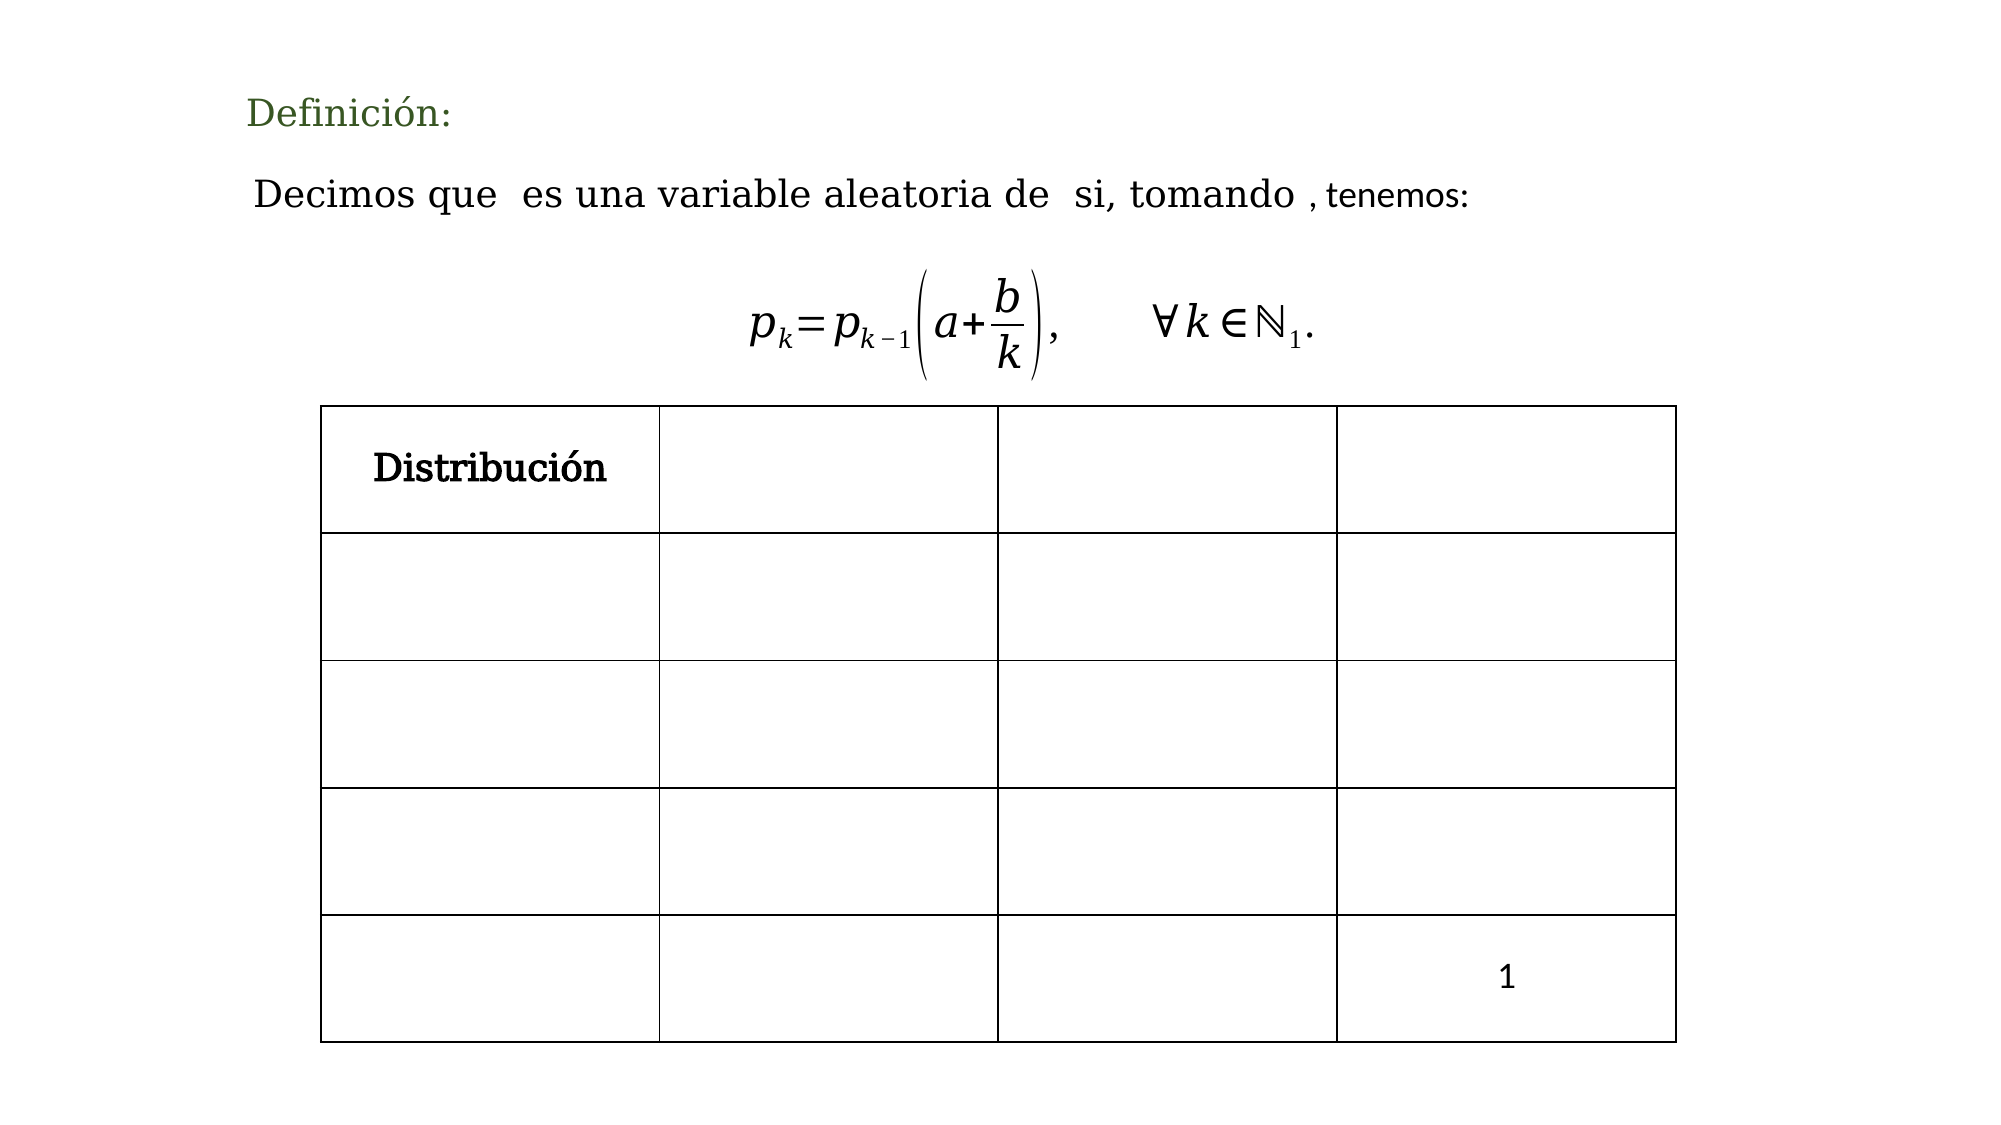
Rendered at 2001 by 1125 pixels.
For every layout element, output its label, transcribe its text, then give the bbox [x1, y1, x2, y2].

text_box Definición: [219, 81, 468, 142]
